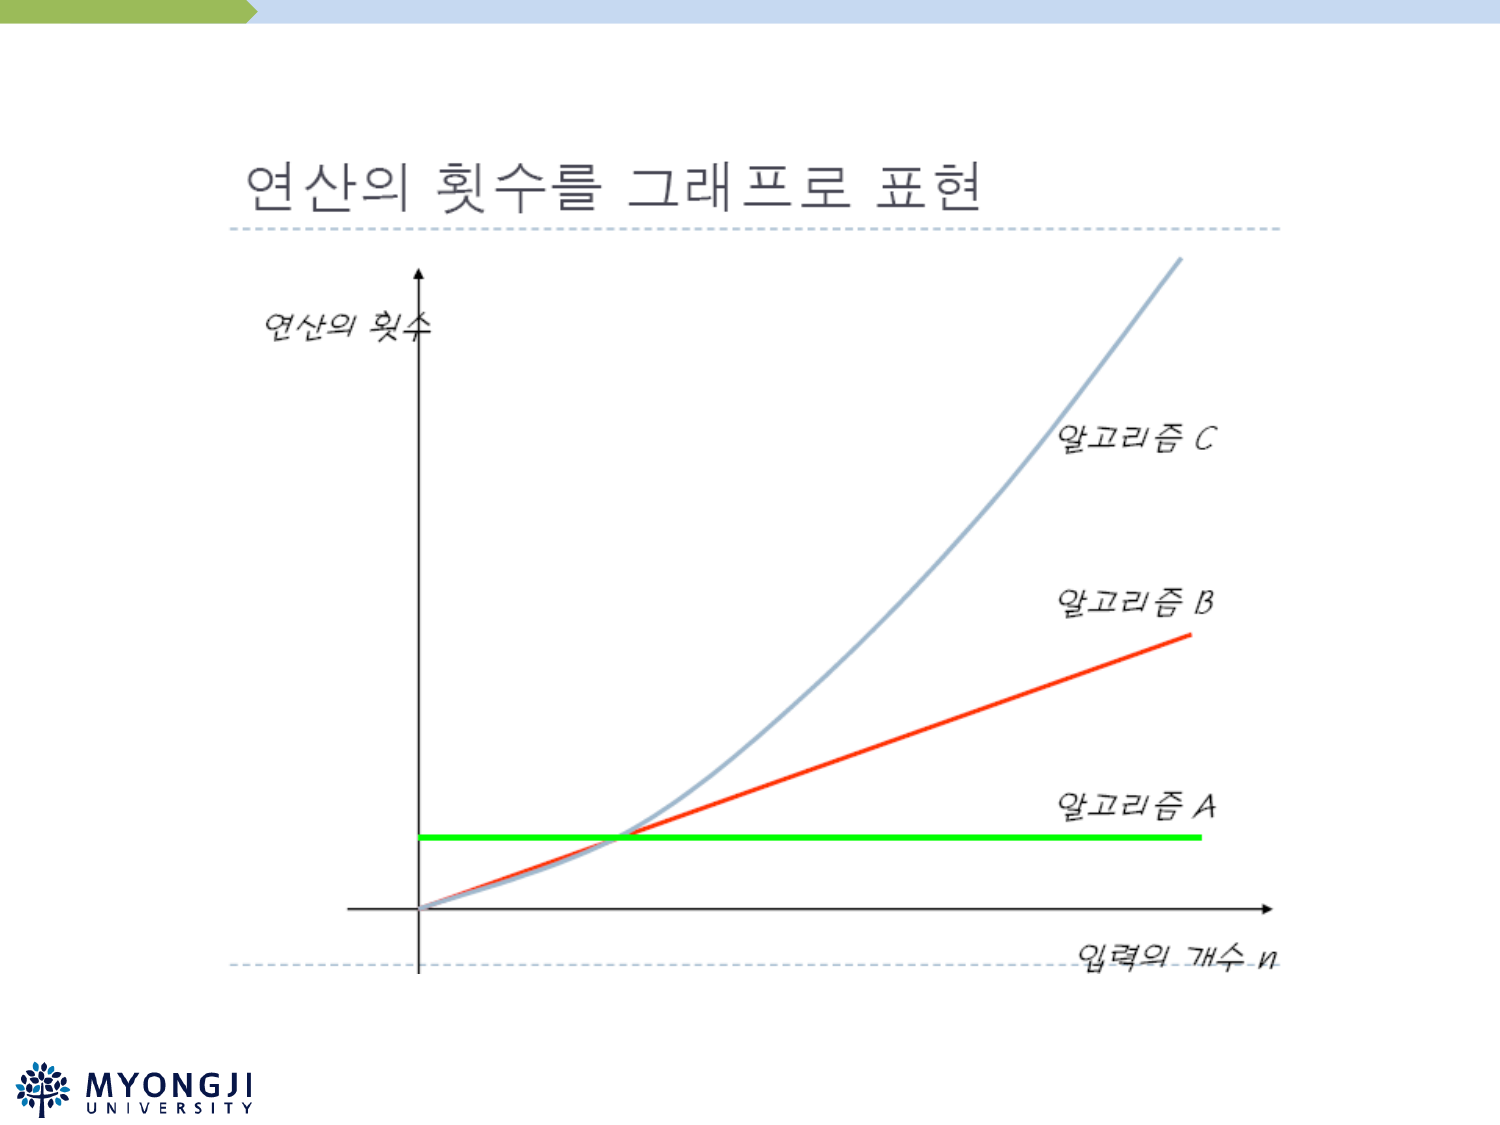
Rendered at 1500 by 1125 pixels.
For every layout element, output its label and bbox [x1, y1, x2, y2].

picture [0, 1051, 321, 1125]
picture [218, 151, 1282, 974]
